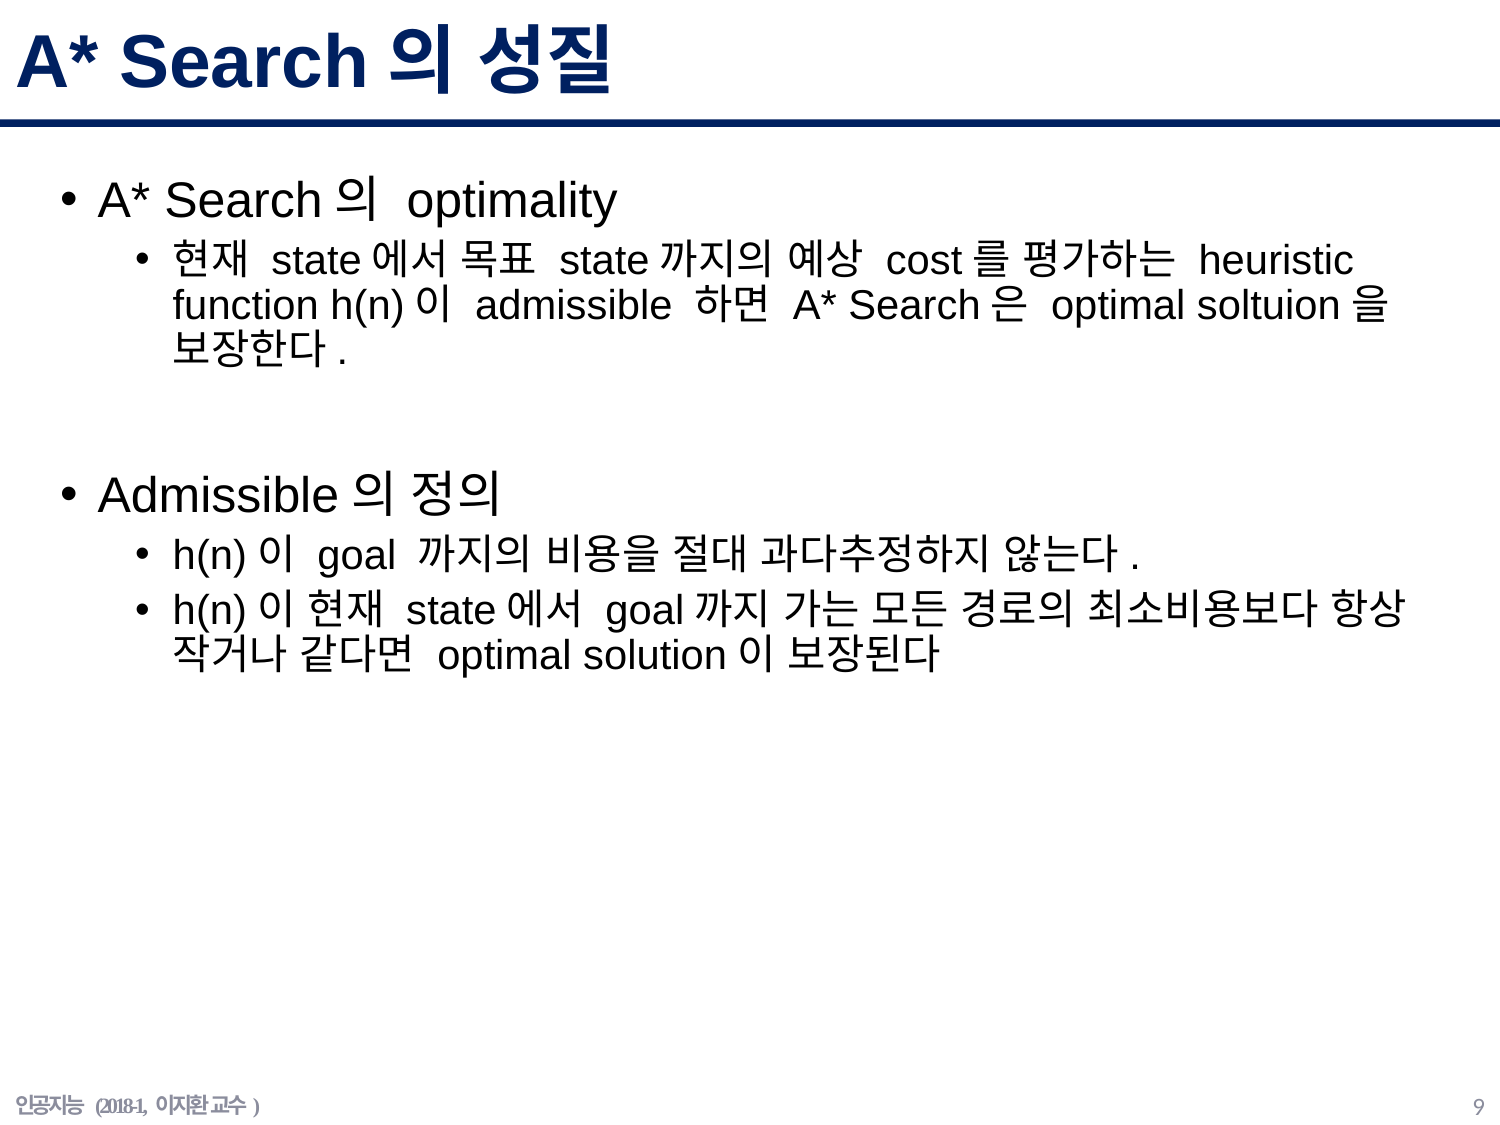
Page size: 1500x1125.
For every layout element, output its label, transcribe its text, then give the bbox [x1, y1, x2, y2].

slide_number 8 [1162, 1085, 1500, 1125]
footer 인공지능 (2018-1, 이지환 교수) [0, 1085, 507, 1125]
title A* Search의 성질 [0, 0, 1500, 127]
list A* Search의 optimality 현재 state에서 목표 state까지의 예상 cost를 평가하는 heuristic function h(n)이 admissible 하면 A* Search은 optimal soltuion을 보장한다. Admissible의 정의 h(n)이 goal 까지의 비용을 절대 과다추정하지 않는다. h(n)이 현재 state에서 goal까지 가는 모든 경로의 최소비용보다 항상 작거나 같다면 optimal solution이 보장된다 [45, 166, 1446, 1004]
